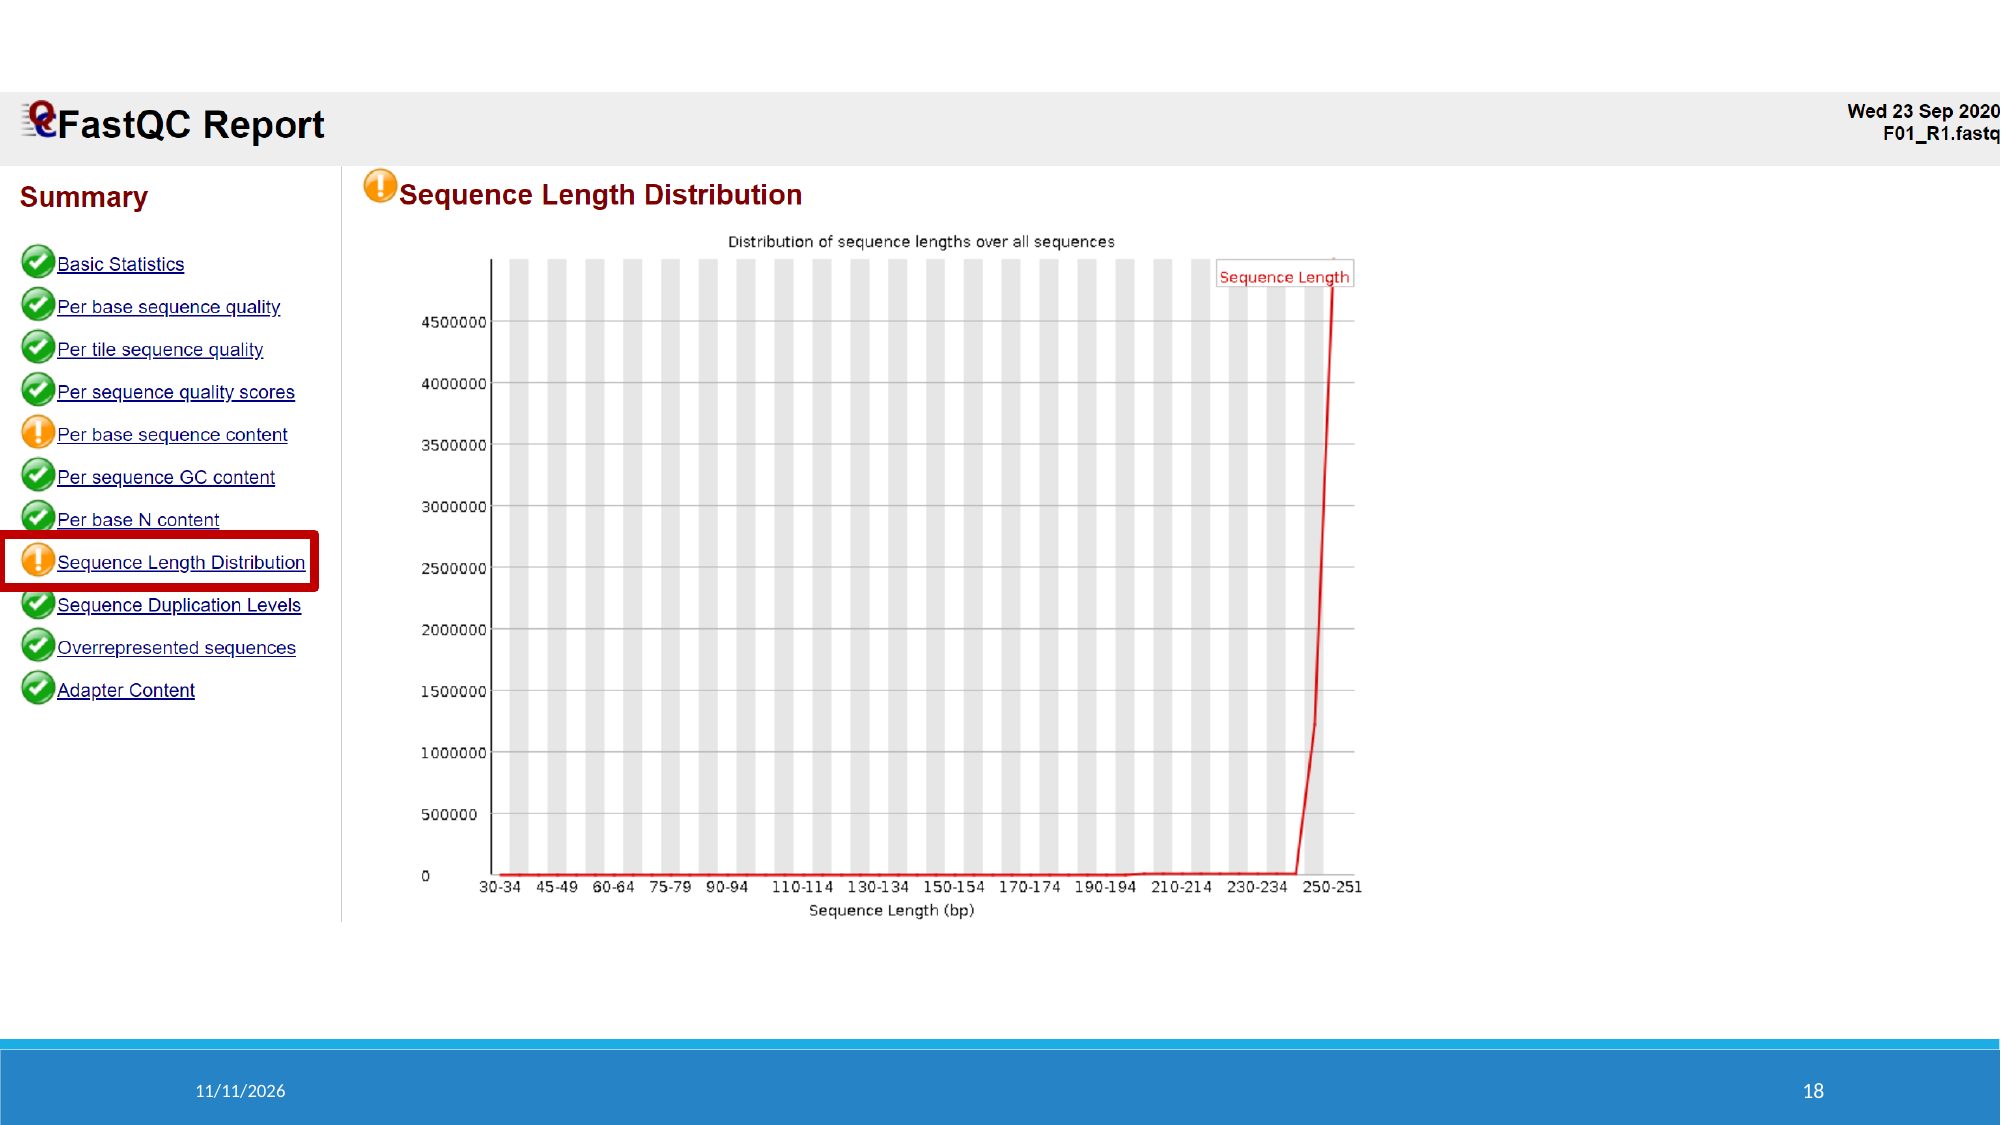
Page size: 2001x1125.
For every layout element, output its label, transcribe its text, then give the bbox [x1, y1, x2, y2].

slide_number 24-Sep-2020 [180, 1059, 586, 1120]
slide_number 18 [1624, 1059, 1840, 1120]
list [0, 92, 2000, 923]
